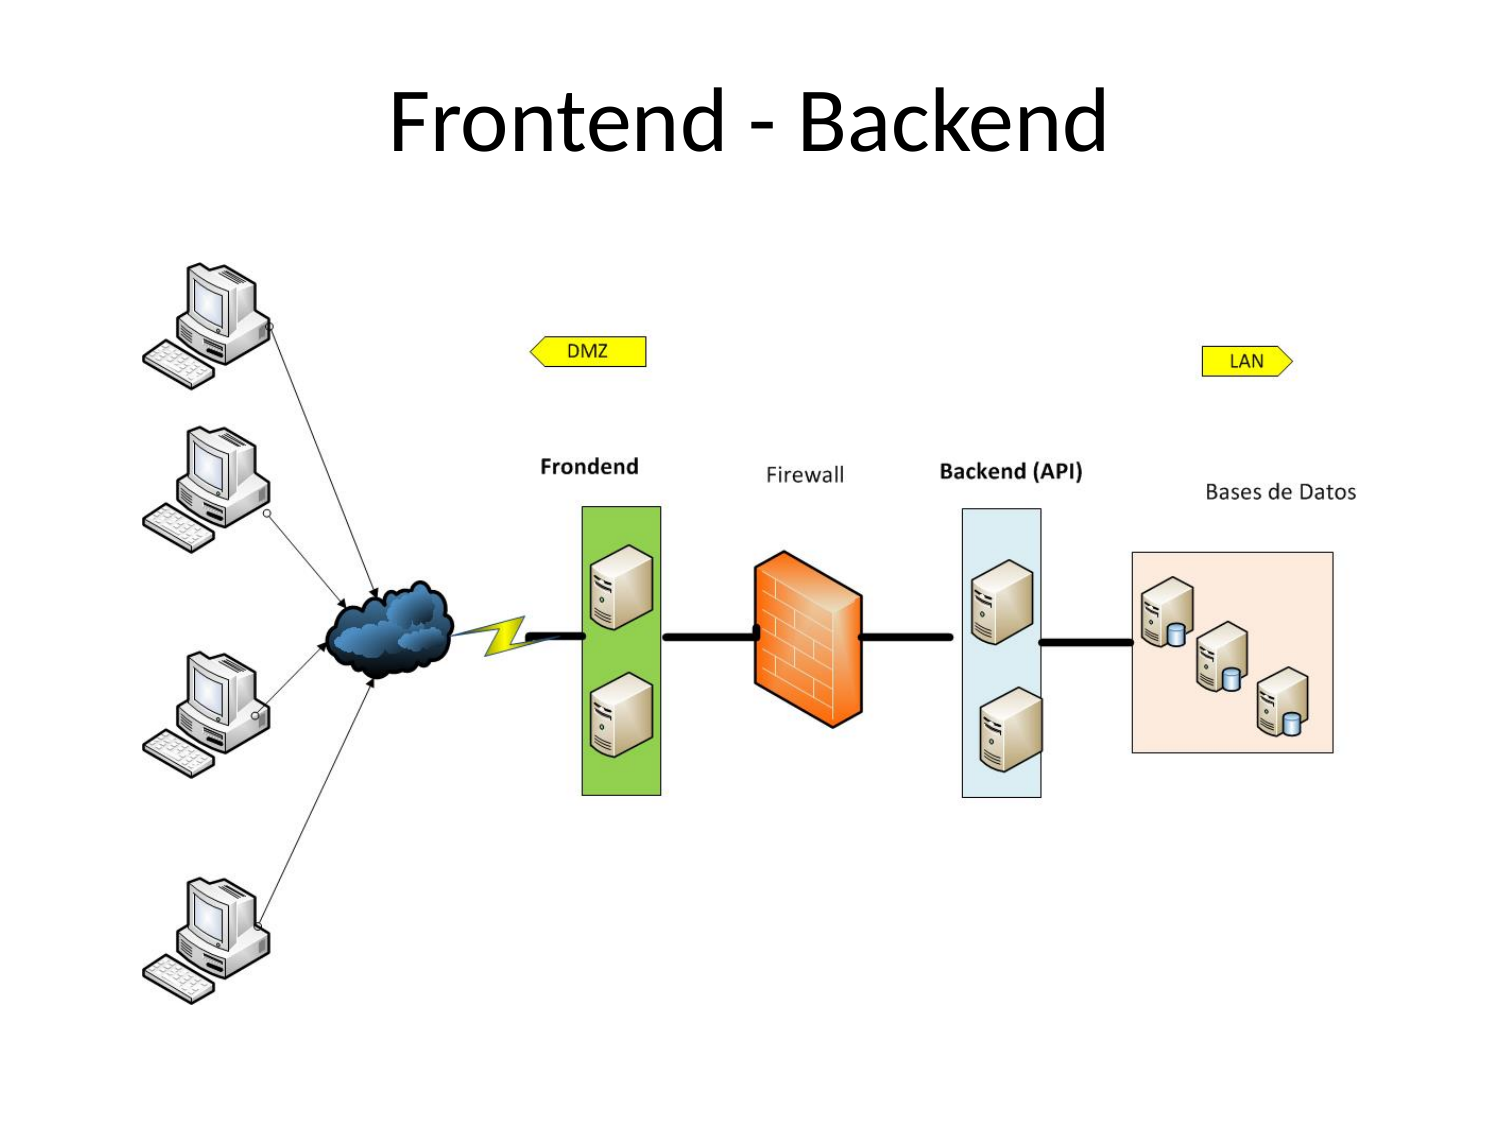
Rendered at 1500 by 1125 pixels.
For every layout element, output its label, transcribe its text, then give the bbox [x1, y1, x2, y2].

title Frontend - Backend [75, 45, 1425, 185]
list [142, 262, 1358, 1006]
